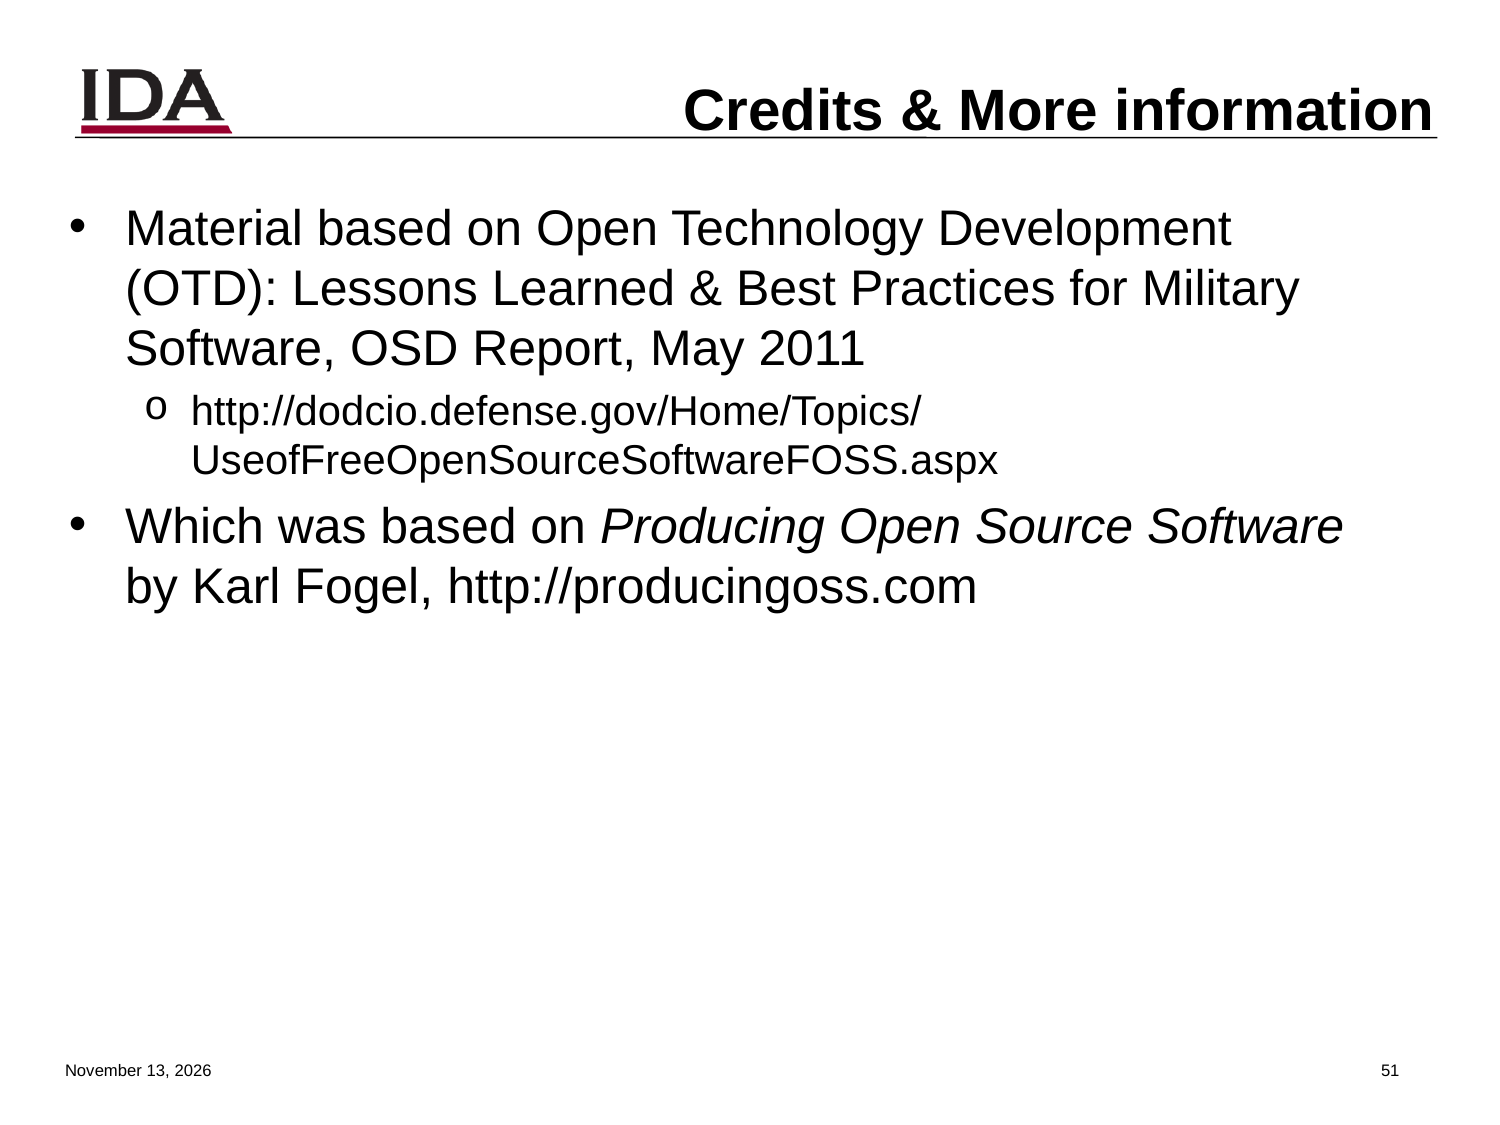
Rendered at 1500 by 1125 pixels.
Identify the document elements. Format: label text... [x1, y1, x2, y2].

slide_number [49, 1012, 363, 1088]
list Material based on Open Technology Development (OTD): Lessons Learned & Best Practices for Military Software, OSD Report, May 2011 http://dodcio.defense.gov/Home/Topics/UseofFreeOpenSourceSoftwareFOSS.aspx Which was based on Producing Open Source Software by Karl Fogel, http://producingoss.com [53, 187, 1401, 1013]
picture [77, 65, 233, 138]
title Credits & More information [424, 64, 1451, 151]
slide_number 50 [1101, 1012, 1415, 1088]
